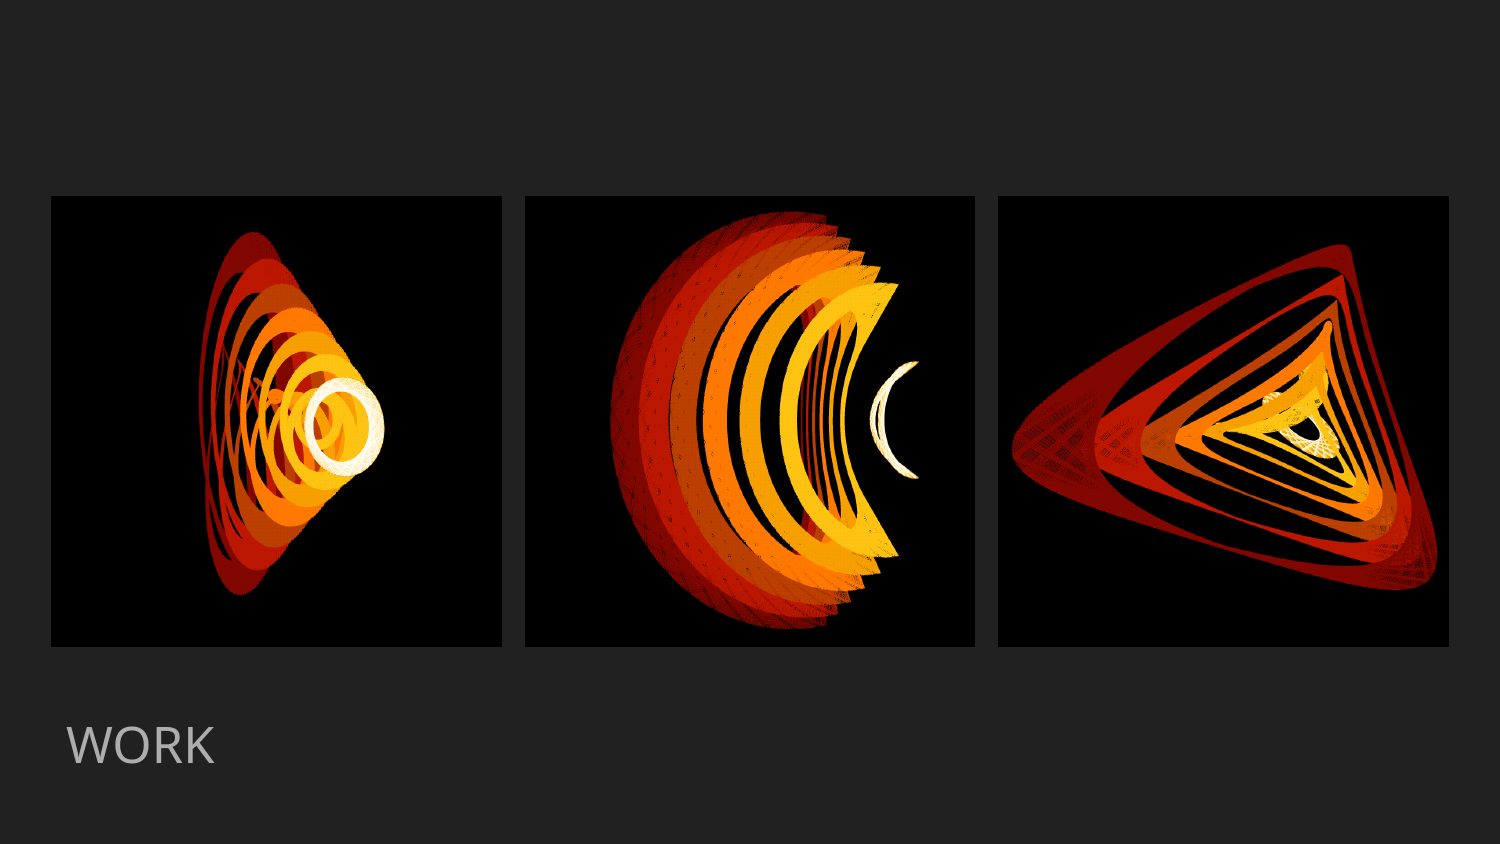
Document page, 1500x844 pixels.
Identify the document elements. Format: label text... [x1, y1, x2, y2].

picture [524, 196, 976, 648]
picture [50, 196, 502, 648]
list WORK [51, 694, 1036, 794]
picture [998, 196, 1450, 648]
